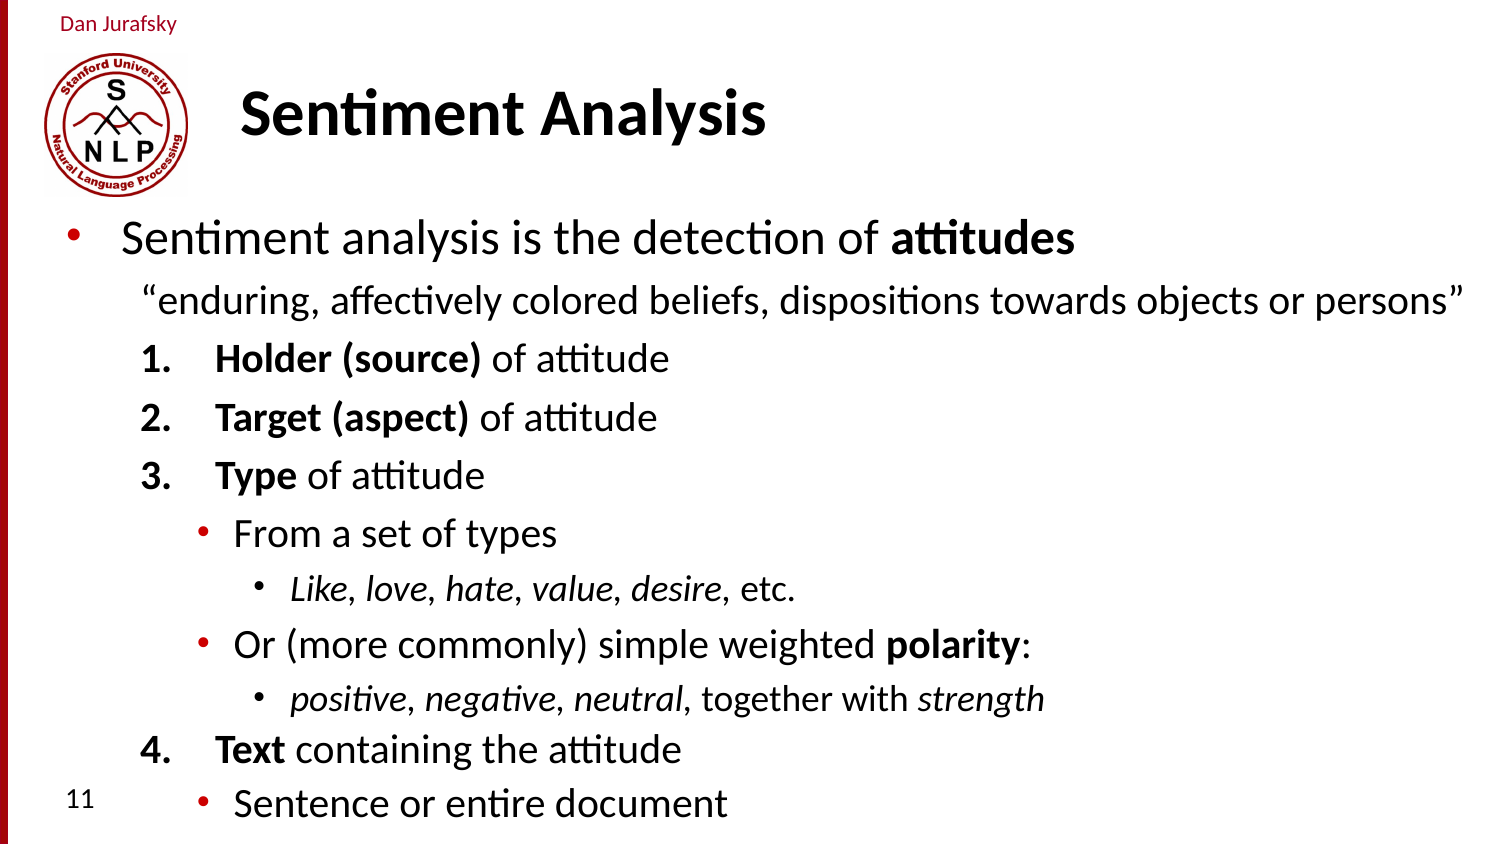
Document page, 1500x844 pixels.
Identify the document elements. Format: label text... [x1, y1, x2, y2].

list Sentiment analysis is the detection of attitudes “enduring, affectively colored beliefs, dispositions towards objects or persons” Holder (source) of attitude Target (aspect) of attitude Type of attitude From a set of types Like, love, hate, value, desire, etc. Or (more commonly) simple weighted polarity: positive, negative, neutral, together with strength Text containing the attitude Sentence or entire document [50, 196, 1488, 844]
title Sentiment Analysis [225, 34, 1450, 157]
picture [44, 53, 188, 197]
slide_number 11 [49, 771, 113, 829]
